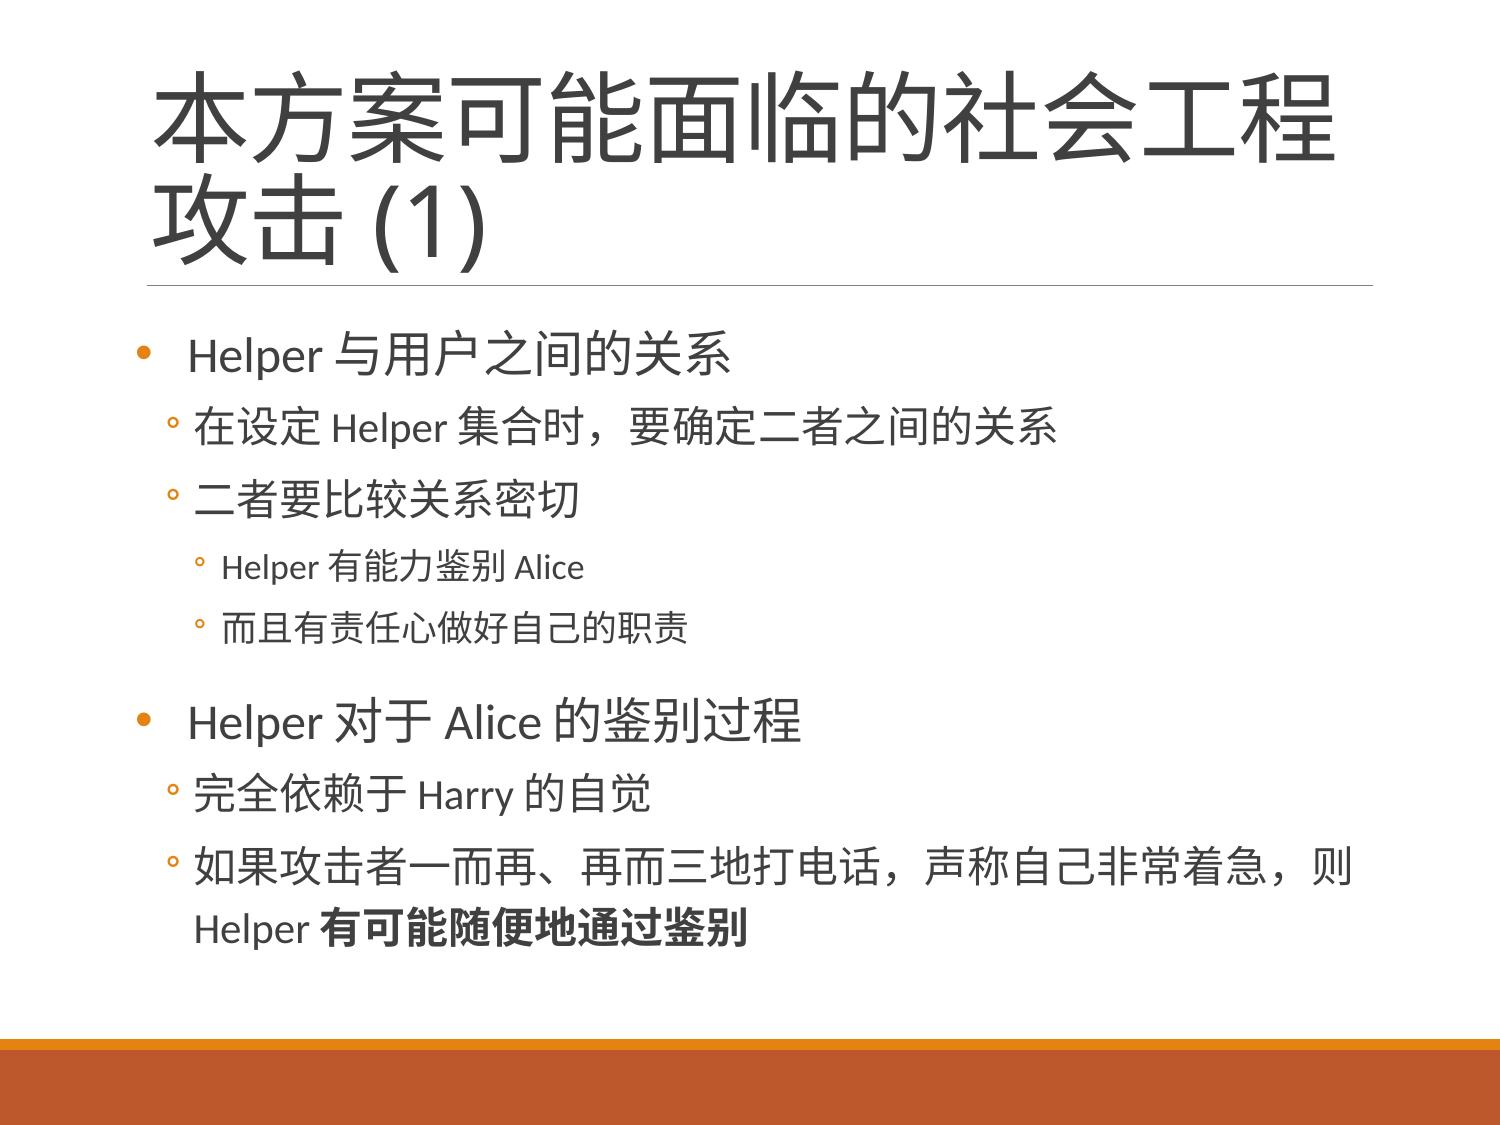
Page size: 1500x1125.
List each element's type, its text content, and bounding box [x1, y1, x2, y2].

list Helper与用户之间的关系 在设定Helper集合时，要确定二者之间的关系 二者要比较关系密切 Helper有能力鉴别Alice 而且有责任心做好自己的职责 Helper对于Alice的鉴别过程 完全依赖于Harry的自觉 如果攻击者一而再、再而三地打电话，声称自己非常着急，则Helper有可能随便地通过鉴别 [135, 302, 1373, 963]
title 本方案可能面临的社会工程攻击(1) [135, 47, 1373, 285]
